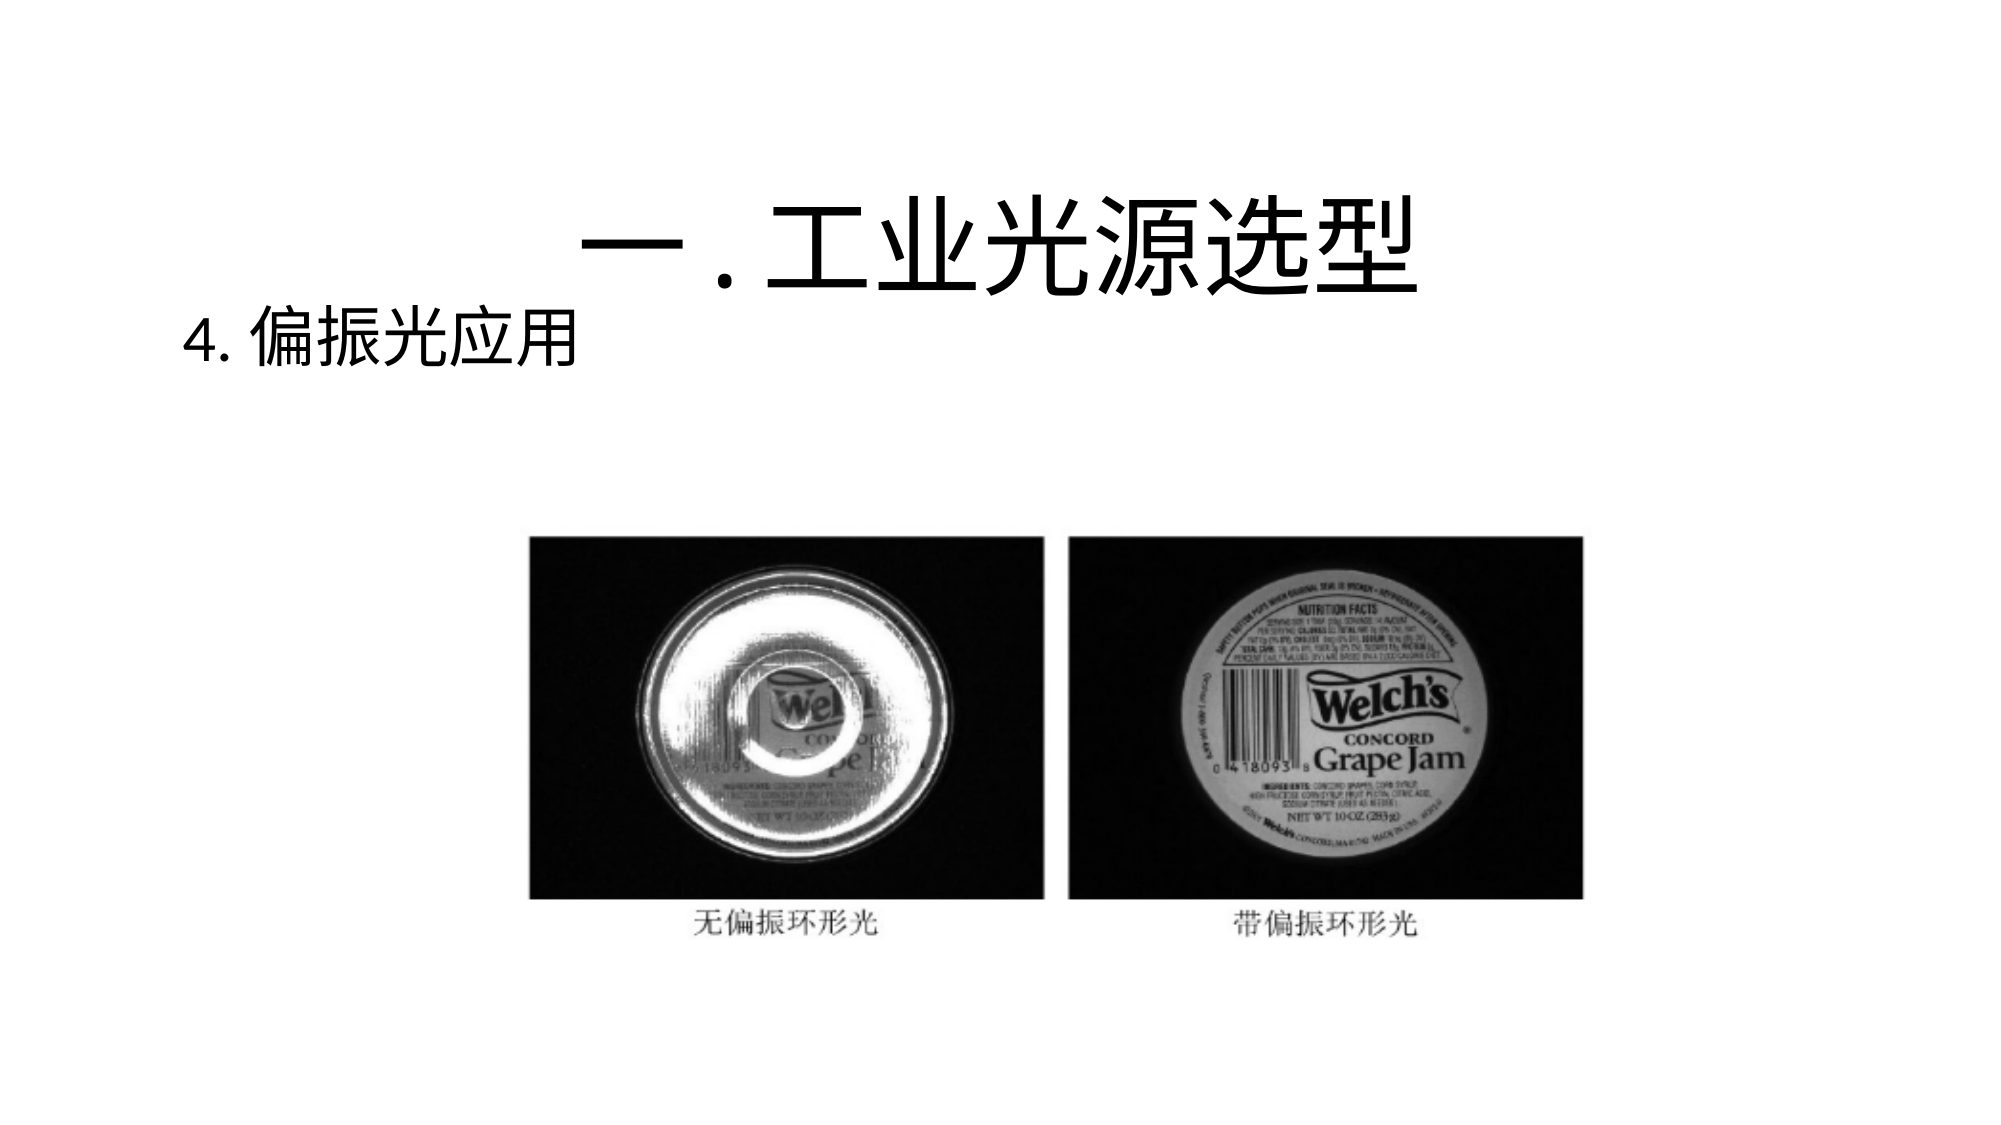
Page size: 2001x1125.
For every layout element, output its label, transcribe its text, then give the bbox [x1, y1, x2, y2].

picture [450, 382, 1679, 1031]
text_box 4.偏振光应用 [167, 286, 894, 382]
title 一.工业光源选型 [249, 184, 1750, 319]
